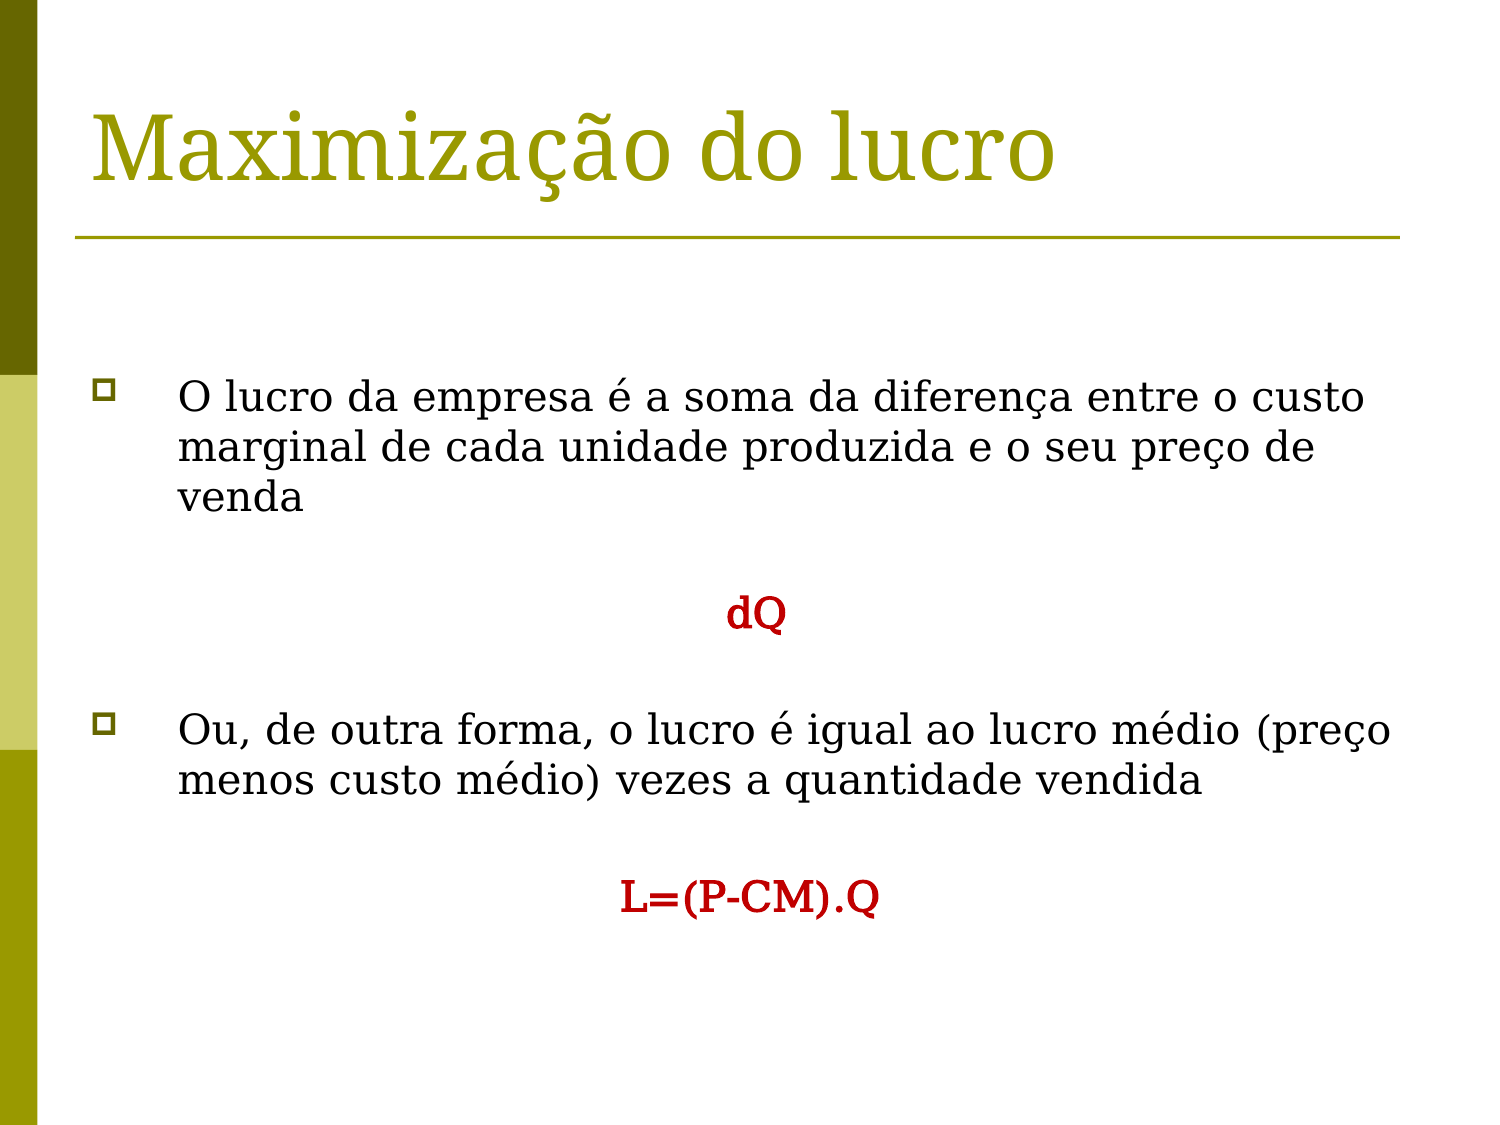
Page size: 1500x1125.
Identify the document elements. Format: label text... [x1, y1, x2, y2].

title Maximização do lucro [75, 19, 1425, 207]
